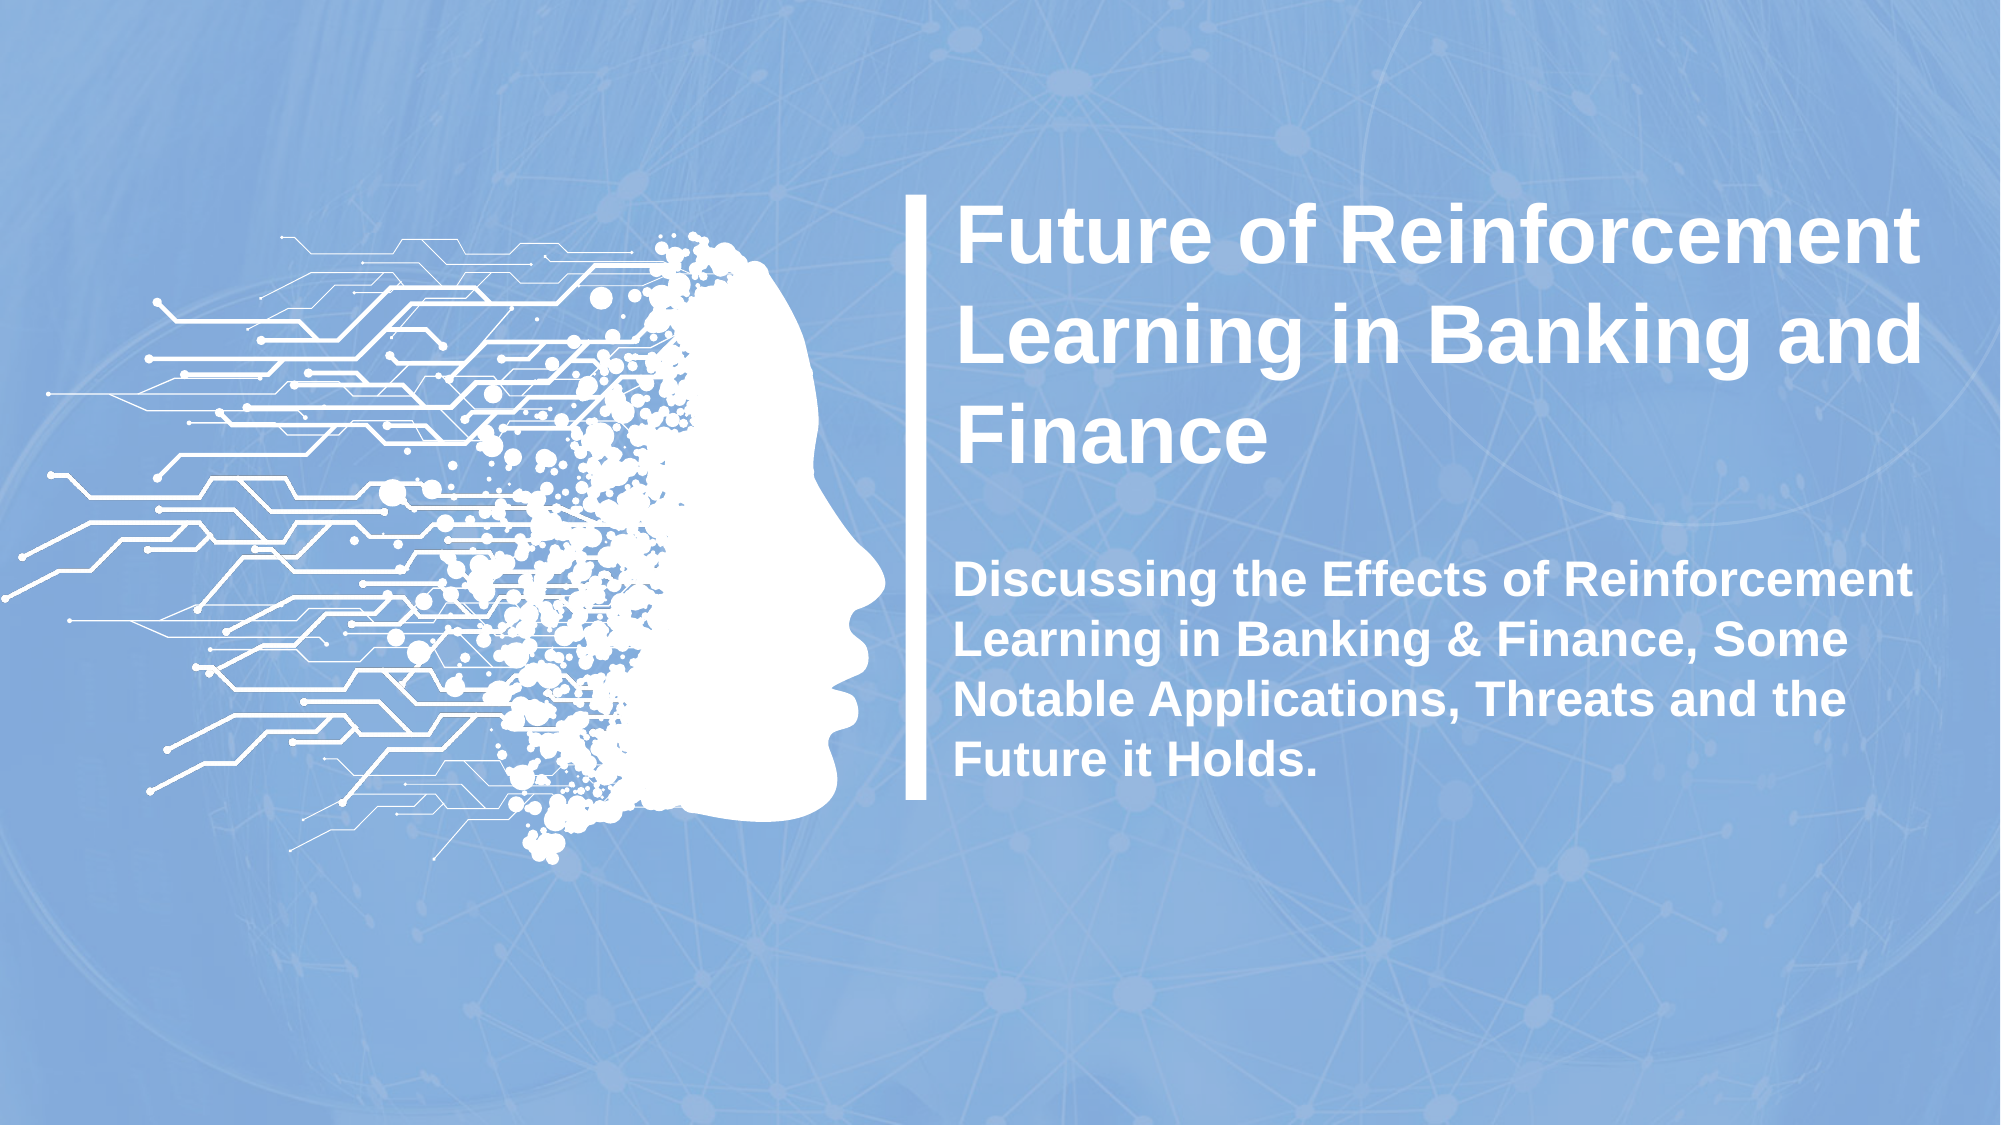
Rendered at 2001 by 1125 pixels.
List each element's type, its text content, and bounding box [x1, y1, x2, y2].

text_box Discussing the Effects of Reinforcement Learning in Banking & Finance, Some Notable Applications, Threats and the Future it Holds. [937, 539, 1996, 794]
text_box Future of Reinforcement Learning in Banking and Finance [940, 172, 2000, 488]
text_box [0, 231, 884, 865]
text_box [905, 193, 927, 801]
